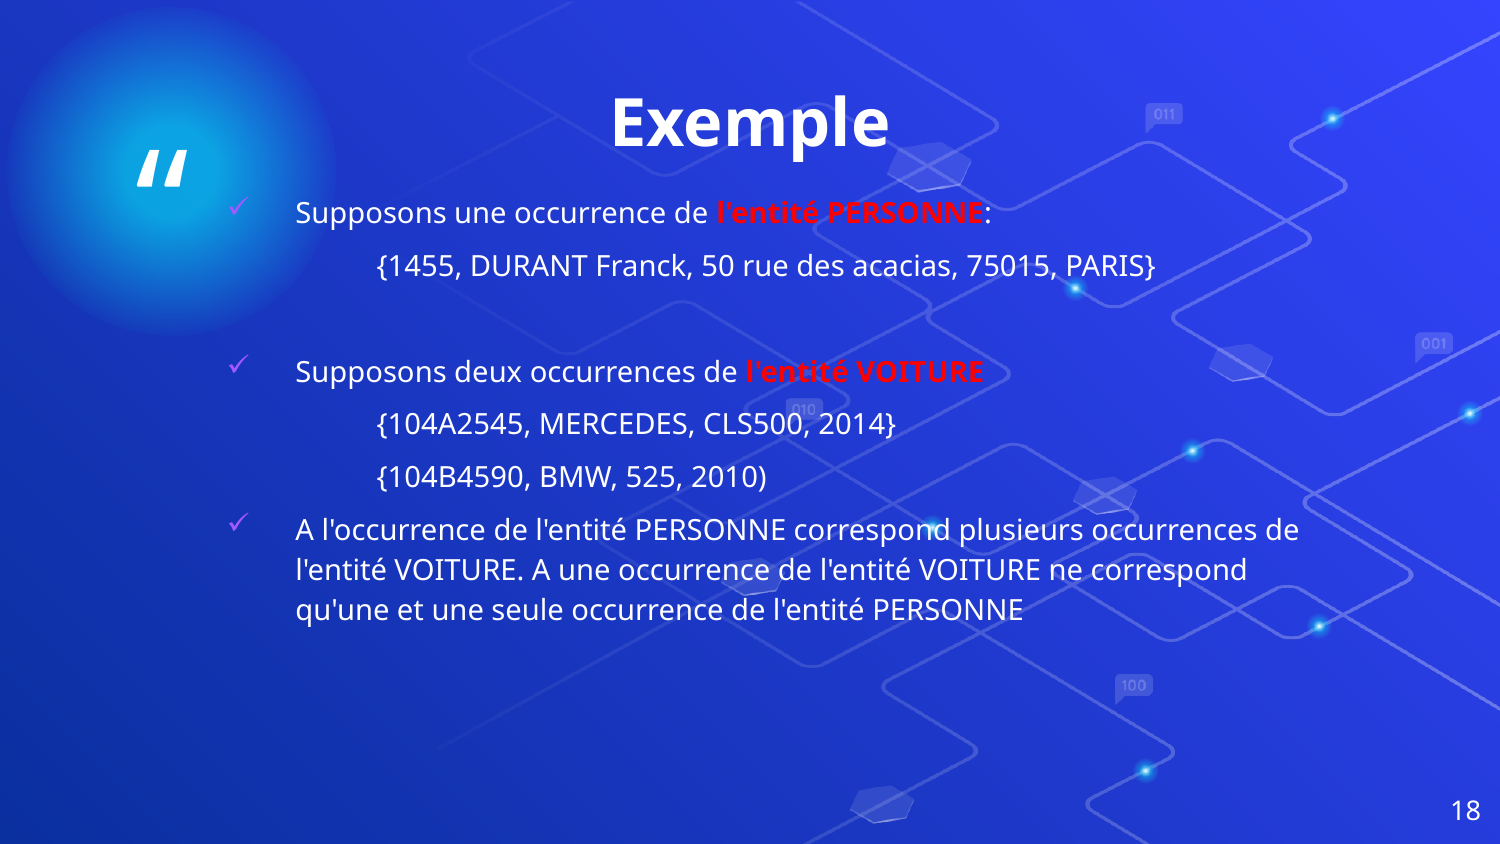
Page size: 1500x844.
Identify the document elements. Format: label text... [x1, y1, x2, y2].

slide_number 18 [1391, 779, 1482, 844]
text_box Exemple [256, 72, 1244, 153]
list Supposons une occurrence de l'entité PERSONNE: {1455, DURANT Franck, 50 rue des acacias, 75015, PARIS} Supposons deux occurrences de l'entité VOITURE {104A2545, MERCEDES, CLS500, 2014} {104B4590, BMW, 525, 2010) A l'occurrence de l'entité PERSONNE correspond plusieurs occurrences de l'entité VOITURE. A une occurrence de l'entité VOITURE ne correspond qu'une et une seule occurrence de l'entité PERSONNE [220, 142, 1325, 692]
picture [0, 0, 1500, 844]
